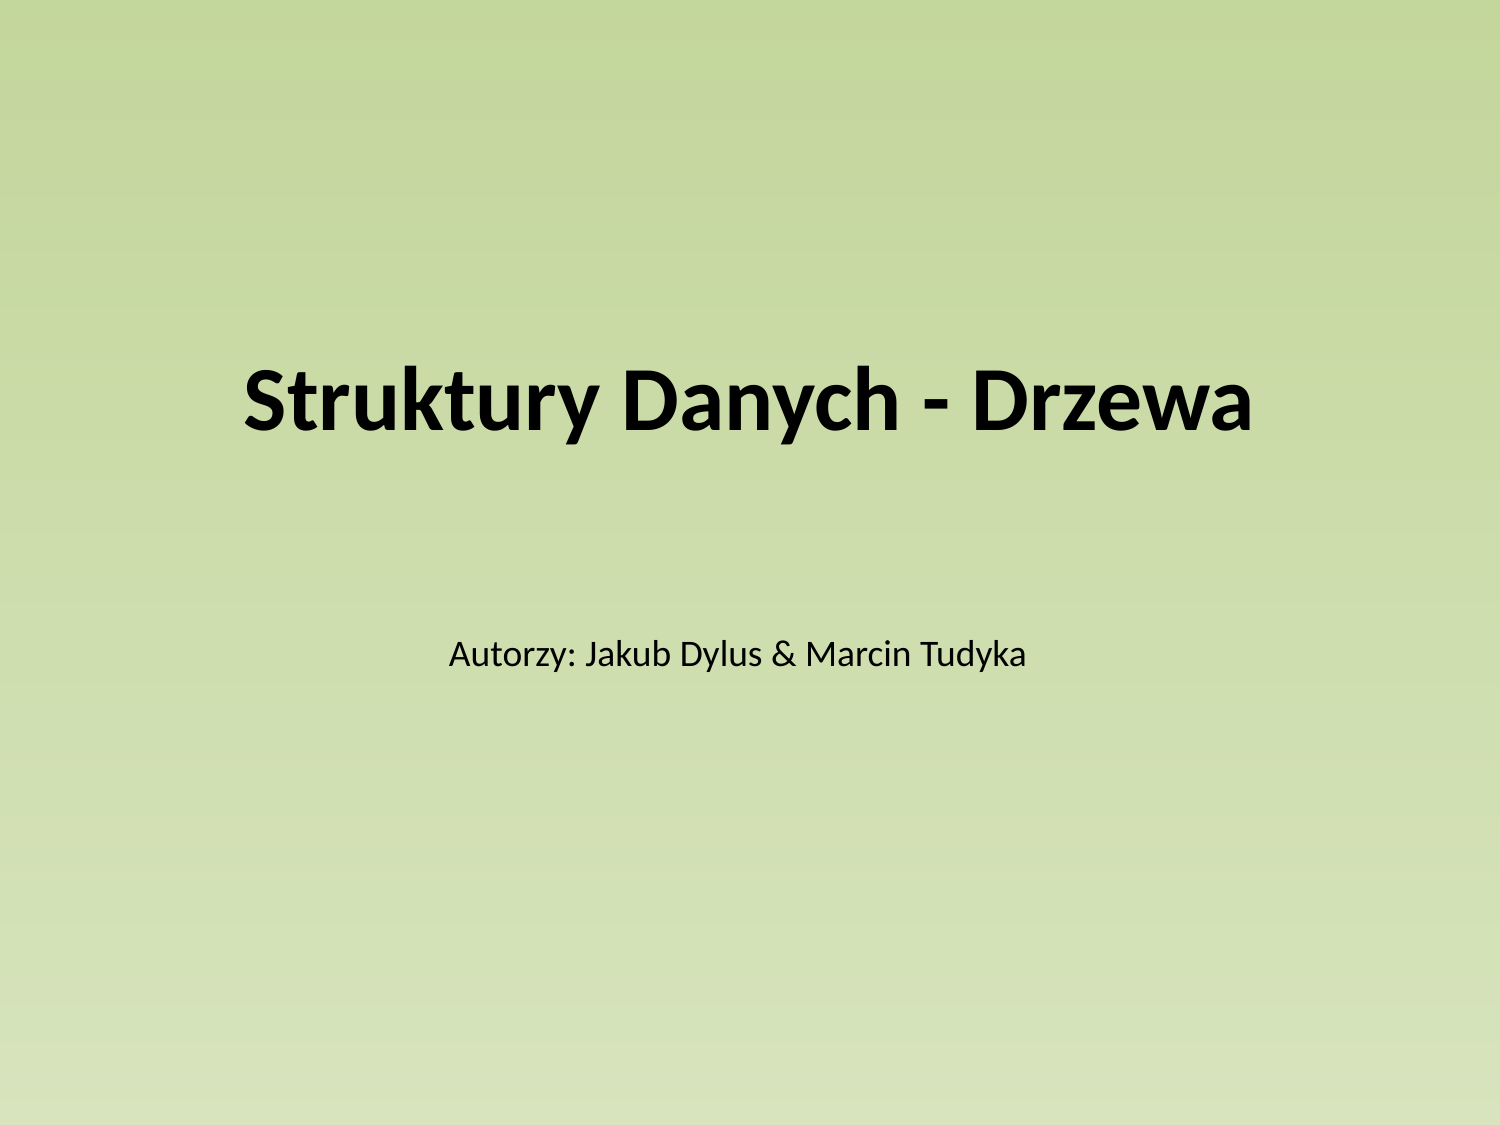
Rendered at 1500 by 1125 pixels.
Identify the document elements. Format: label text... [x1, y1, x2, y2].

text_box Autorzy: Jakub Dylus & Marcin Tudyka [265, 621, 1211, 682]
title Struktury Danych - Drzewa [112, 284, 1388, 504]
